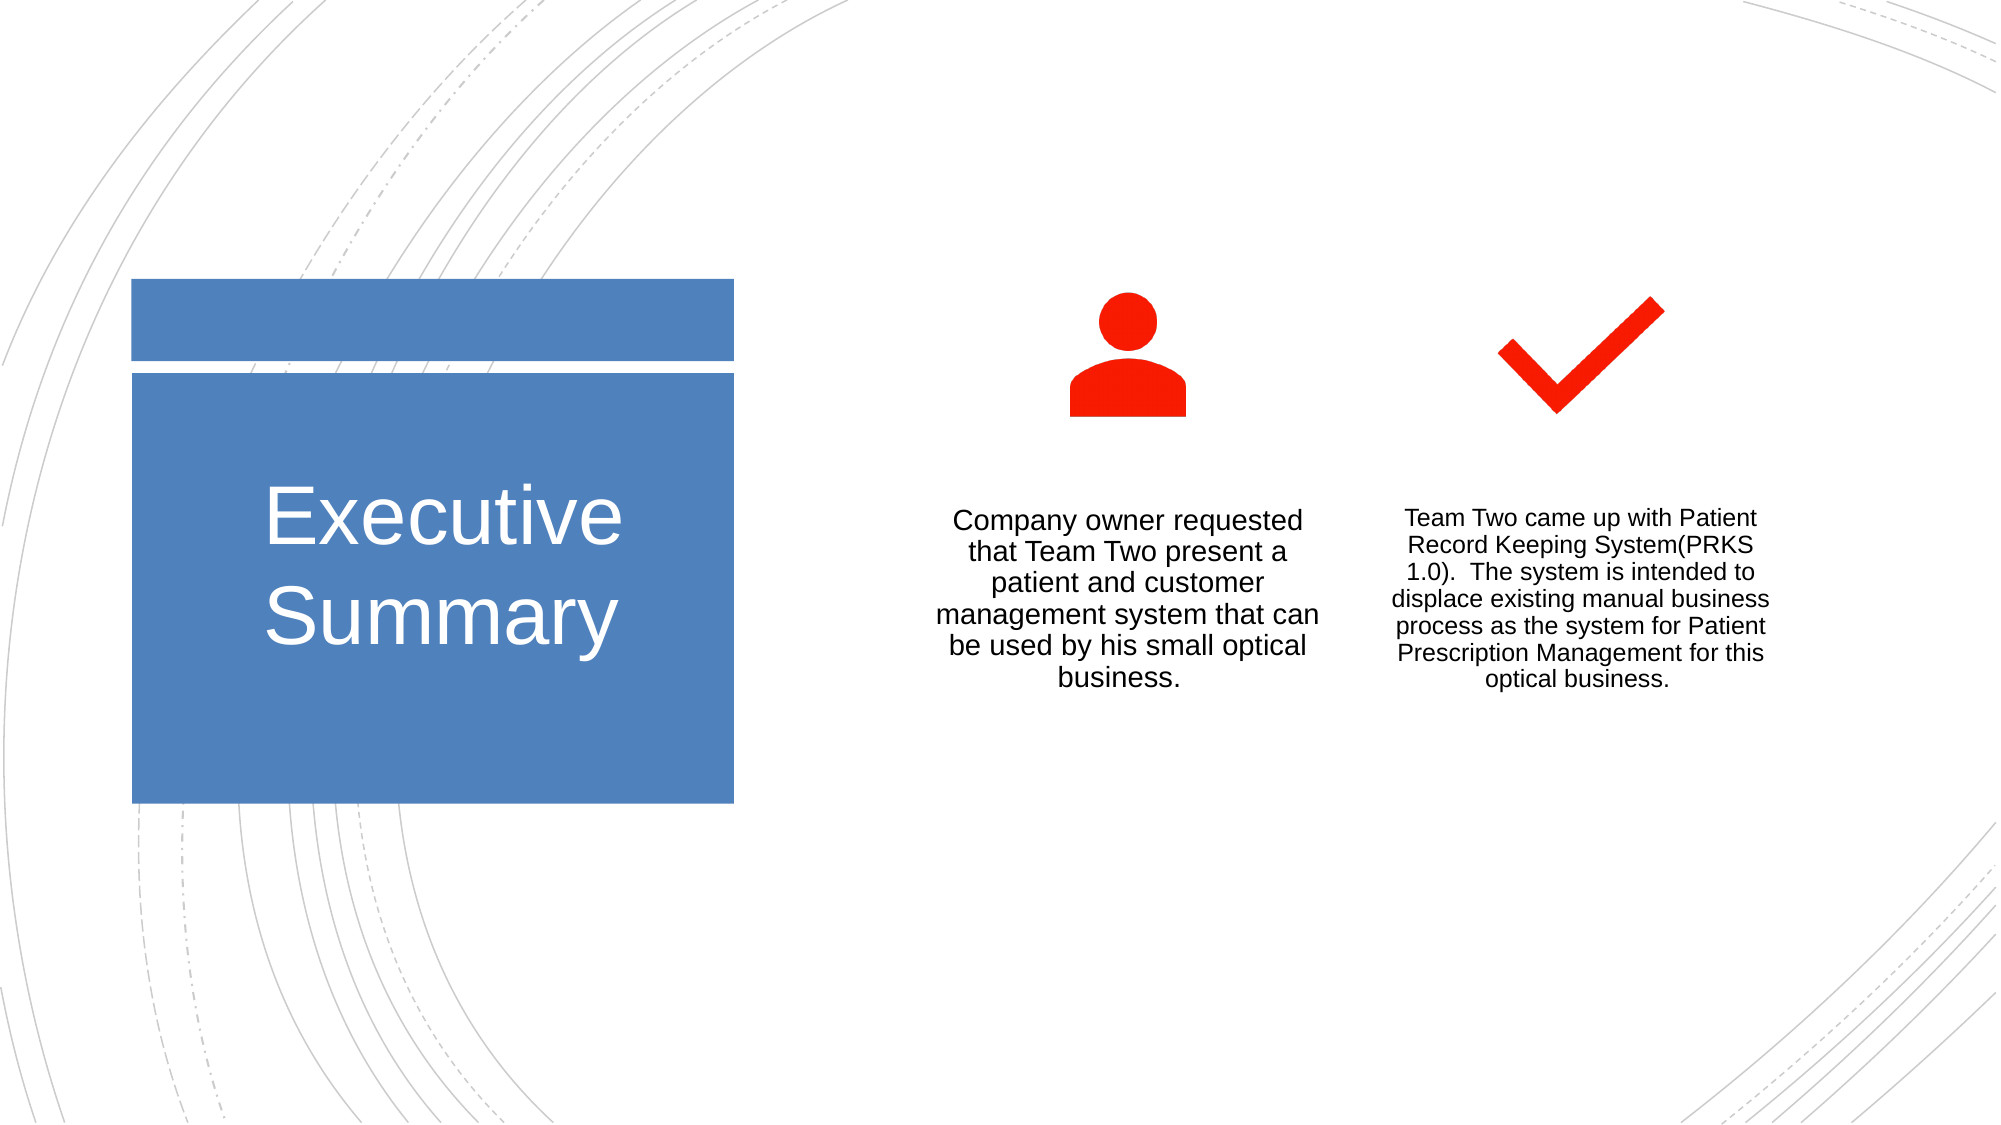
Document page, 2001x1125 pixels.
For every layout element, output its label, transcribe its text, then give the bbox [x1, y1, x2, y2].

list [922, 228, 1787, 729]
text_box Executive Summary [248, 453, 700, 669]
